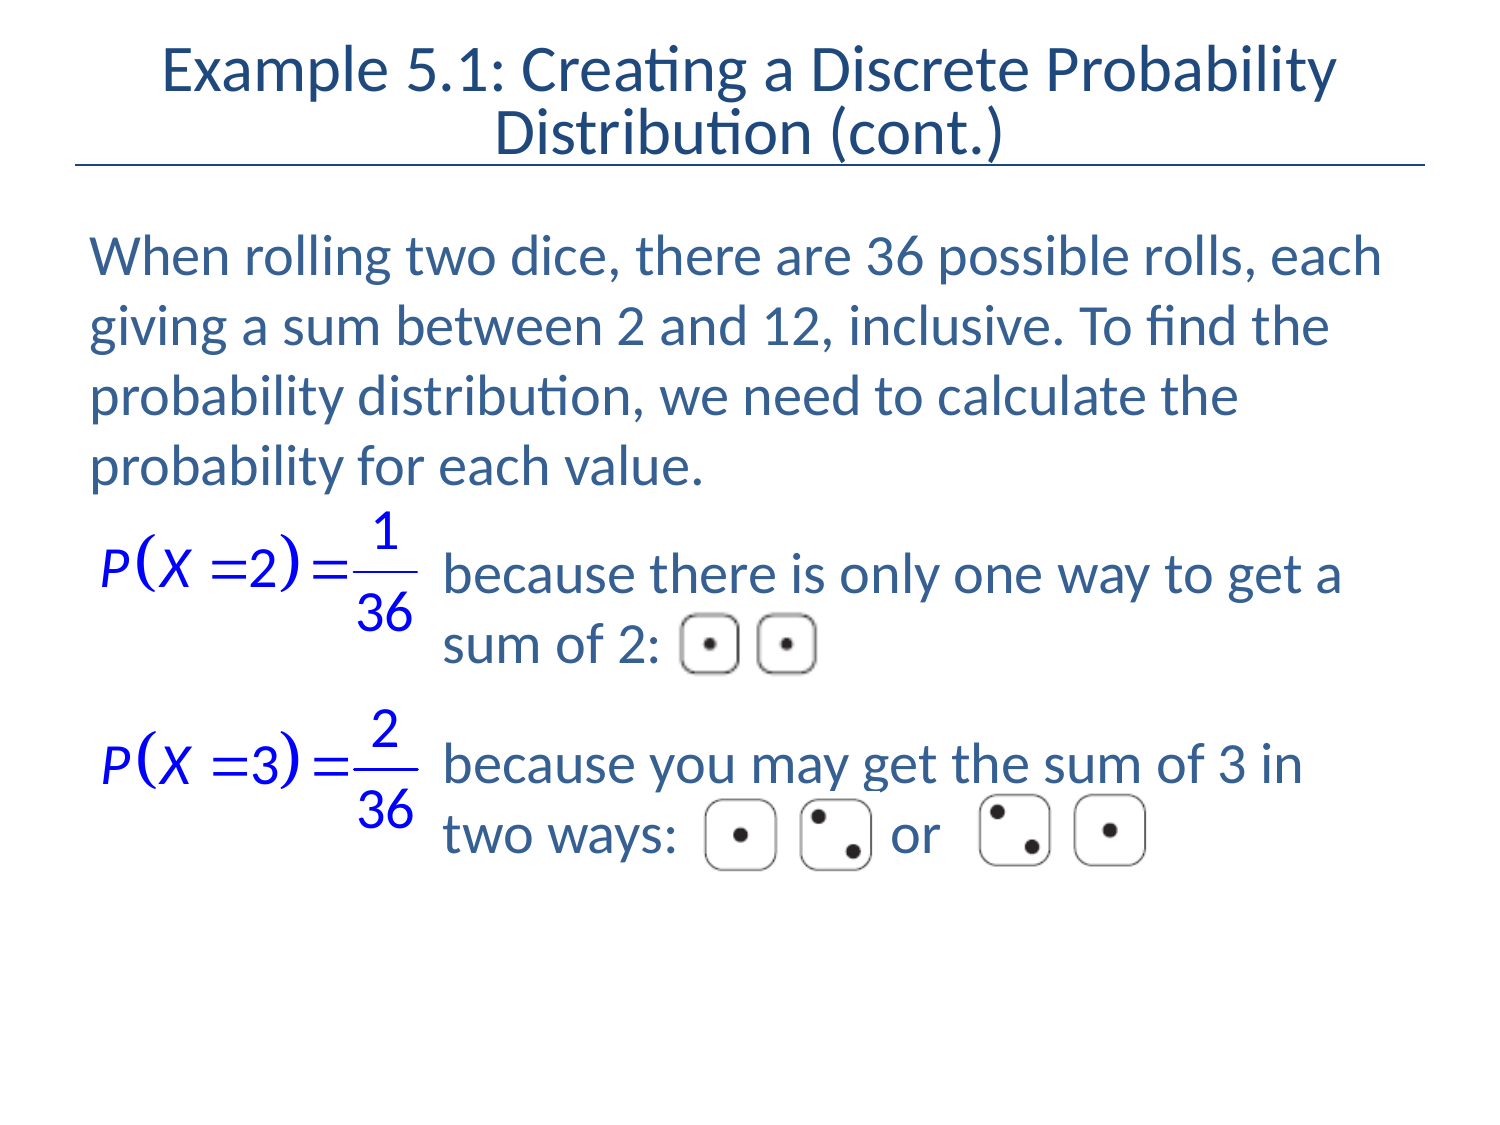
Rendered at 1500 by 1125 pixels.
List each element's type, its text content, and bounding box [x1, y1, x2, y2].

picture [674, 603, 826, 682]
picture [974, 790, 1154, 873]
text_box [98, 696, 422, 835]
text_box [98, 499, 422, 638]
picture [699, 790, 880, 876]
title Example 5.1: Creating a Discrete Probability Distribution (cont.) [75, 29, 1425, 180]
list When rolling two dice, there are 36 possible rolls, each giving a sum between 2 and 12, inclusive. To find the probability distribution, we need to calculate the probability for each value. because there is only one way to get a sum of 2: because you may get the sum of 3 in two ways: or [75, 210, 1425, 1075]
